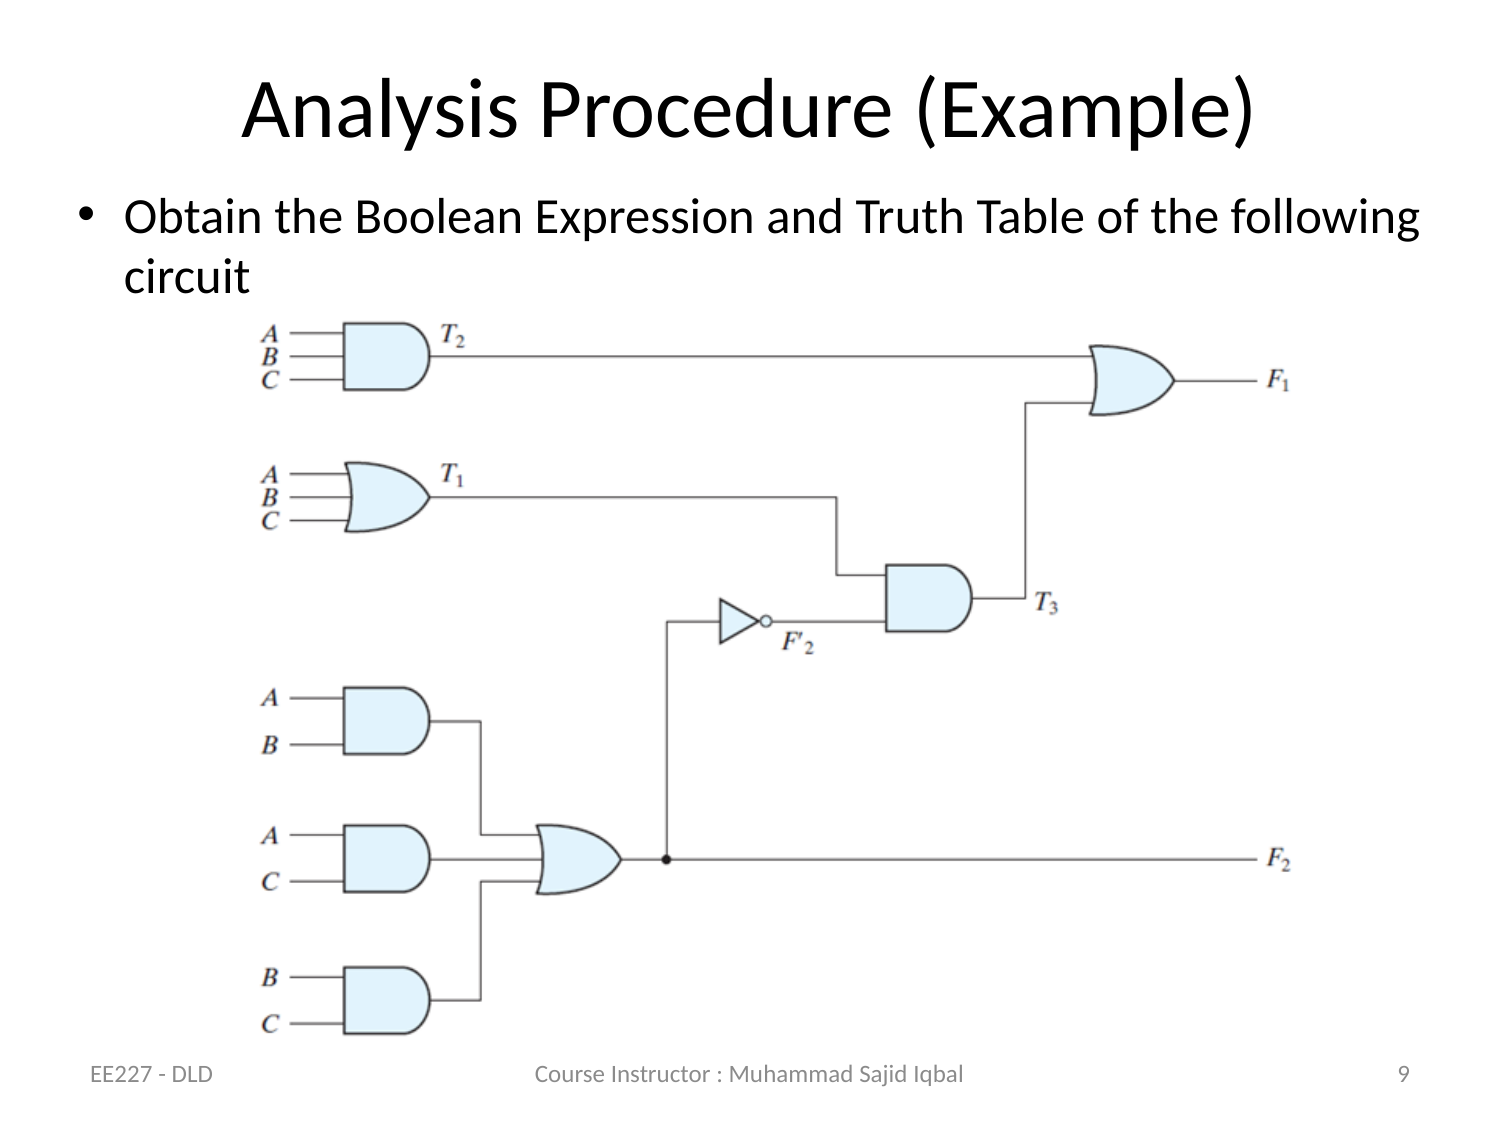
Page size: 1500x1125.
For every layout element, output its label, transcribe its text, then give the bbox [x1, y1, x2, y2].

list Obtain the Boolean Expression and Truth Table of the following circuit [62, 174, 1488, 313]
slide_number 9 [1074, 1042, 1425, 1103]
footer Course Instructor : Muhammad Sajid Iqbal [512, 1060, 988, 1103]
title Analysis Procedure (Example) [75, 45, 1425, 163]
slide_number EE227 - DLD [75, 1042, 425, 1103]
picture [249, 315, 1301, 1051]
